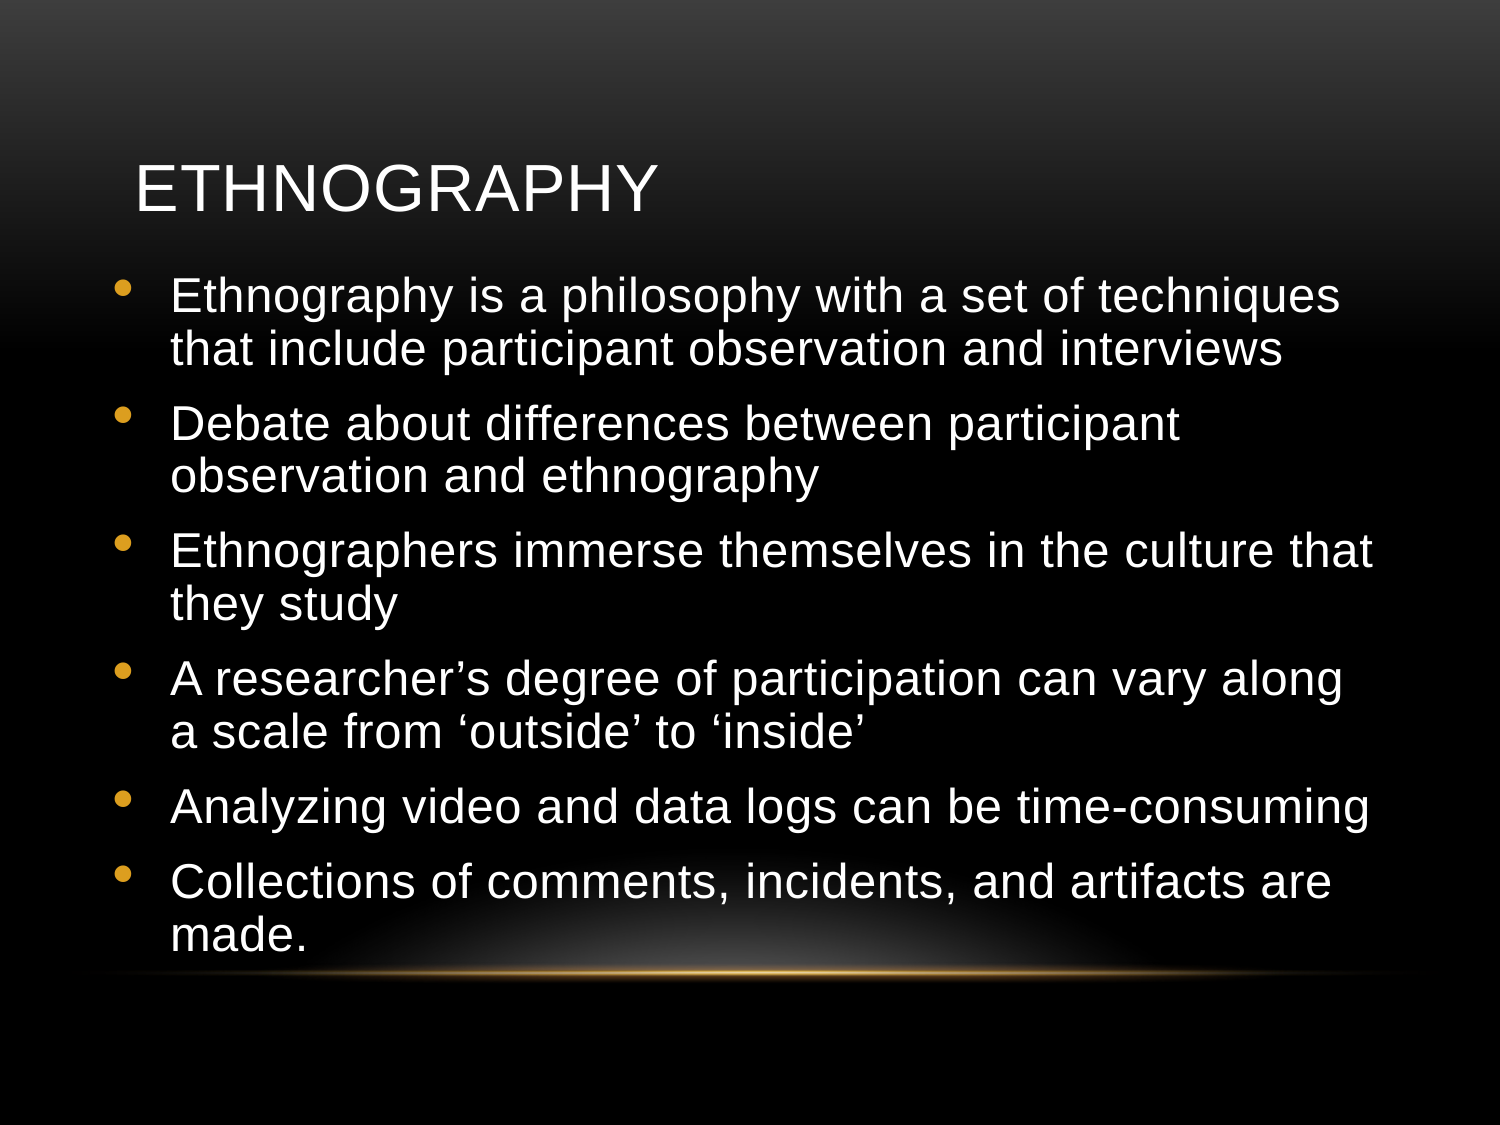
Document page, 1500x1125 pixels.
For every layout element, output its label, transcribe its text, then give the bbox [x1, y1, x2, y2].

picture [0, 0, 1500, 1125]
list Ethnography is a philosophy with a set of techniques that include participant observation and interviews Debate about differences between participant observation and ethnography Ethnographers immerse themselves in the culture that they study A researcher’s degree of participation can vary along a scale from ‘outside’ to ‘inside’ Analyzing video and data logs can be time-consuming Collections of comments, incidents, and artifacts are made. [99, 262, 1400, 1024]
title Ethnography [99, 45, 1400, 233]
